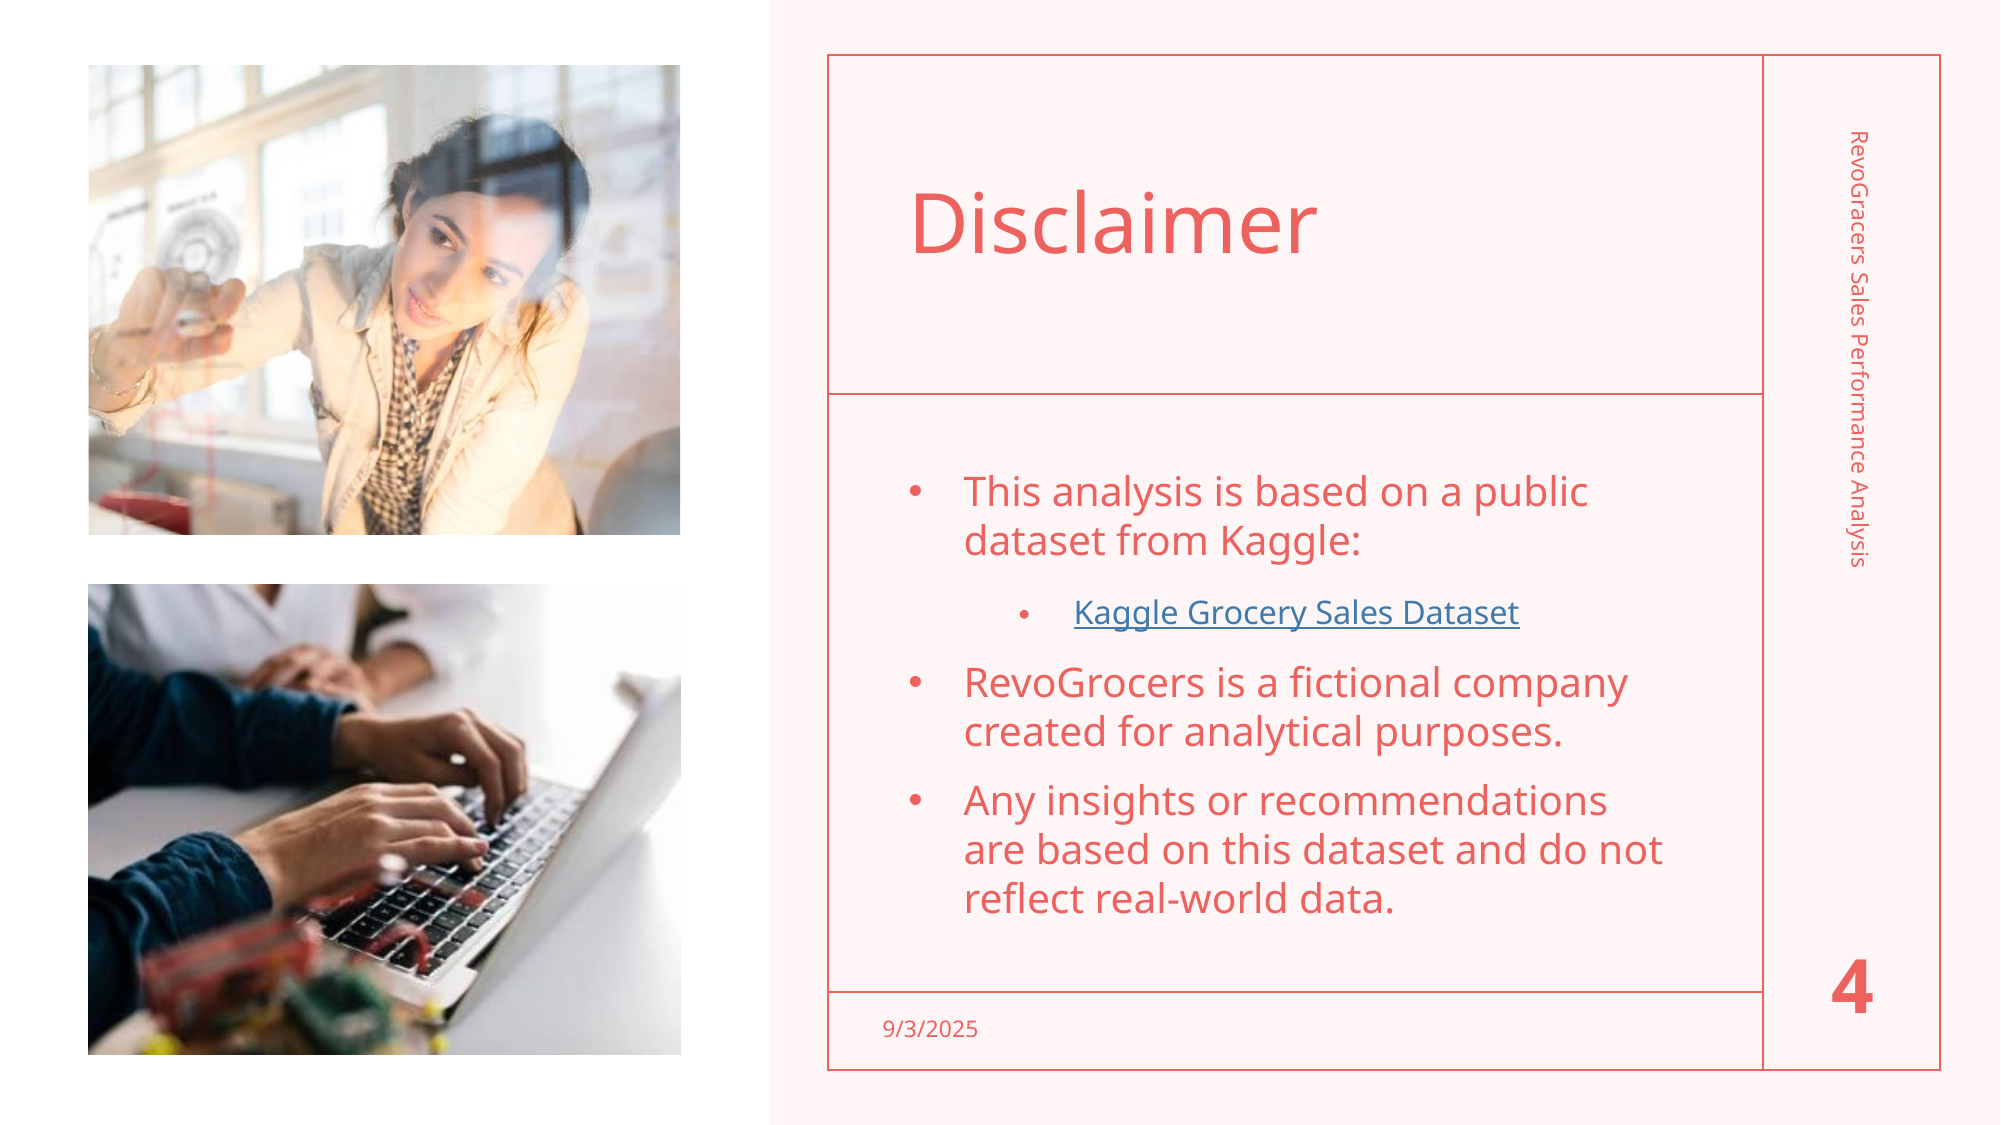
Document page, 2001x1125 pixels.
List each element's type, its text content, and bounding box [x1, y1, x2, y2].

footer RevoGracers Sales Performance Analysis [1822, 115, 1883, 791]
picture [88, 584, 681, 1055]
list This analysis is based on a public dataset from Kaggle: Kaggle Grocery Sales Dataset RevoGrocers is a fictional company created for analytical purposes. Any insights or recommendations are based on this dataset and do not reflect real-world data. [893, 458, 1690, 931]
slide_number ‹#› [1775, 930, 1932, 1055]
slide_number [867, 1007, 1661, 1055]
title Disclaimer [893, 103, 1706, 350]
picture [88, 65, 681, 536]
